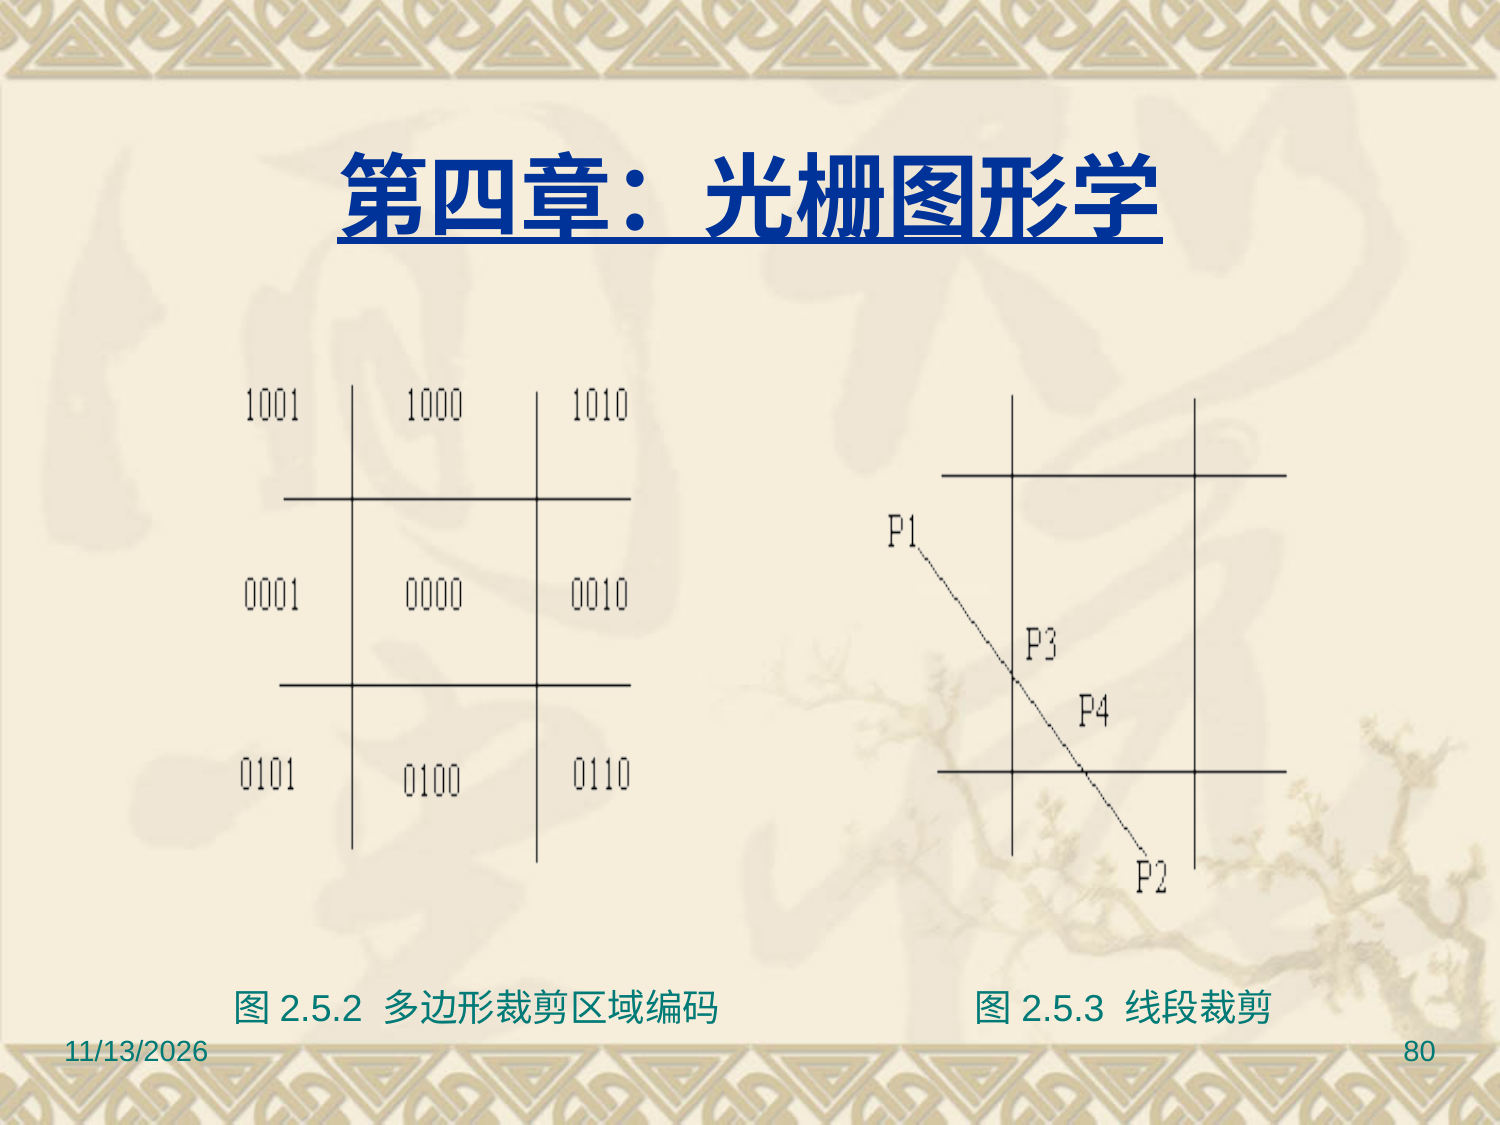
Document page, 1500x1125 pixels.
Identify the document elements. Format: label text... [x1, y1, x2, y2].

text_box 图2.5.2 多边形裁剪区域编码 图2.5.3 线段裁剪 [218, 976, 1324, 1036]
text_box 12/30/2016 [49, 1024, 425, 1103]
title 第四章：光栅图形学 [49, 99, 1451, 288]
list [218, 349, 1294, 941]
text_box 80 [1074, 1024, 1451, 1103]
picture [0, 0, 1500, 1125]
